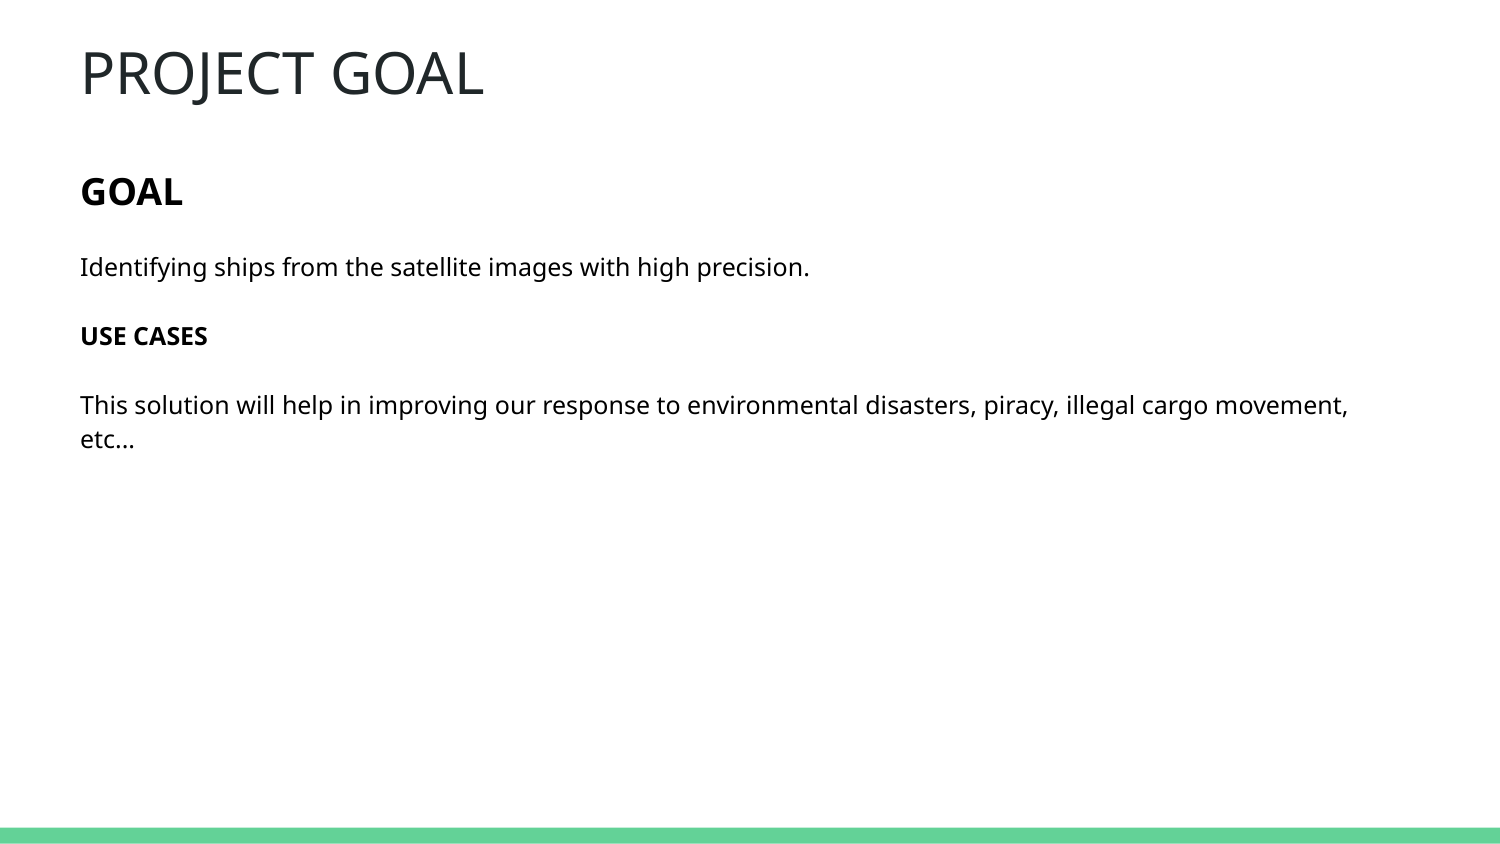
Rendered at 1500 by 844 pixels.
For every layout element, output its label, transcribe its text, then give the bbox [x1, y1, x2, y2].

list GOAL Identifying ships from the satellite images with high precision. USE CASES This solution will help in improving our response to environmental disasters, piracy, illegal cargo movement, etc... [65, 146, 1368, 715]
title PROJECT GOAL [65, 21, 1327, 146]
